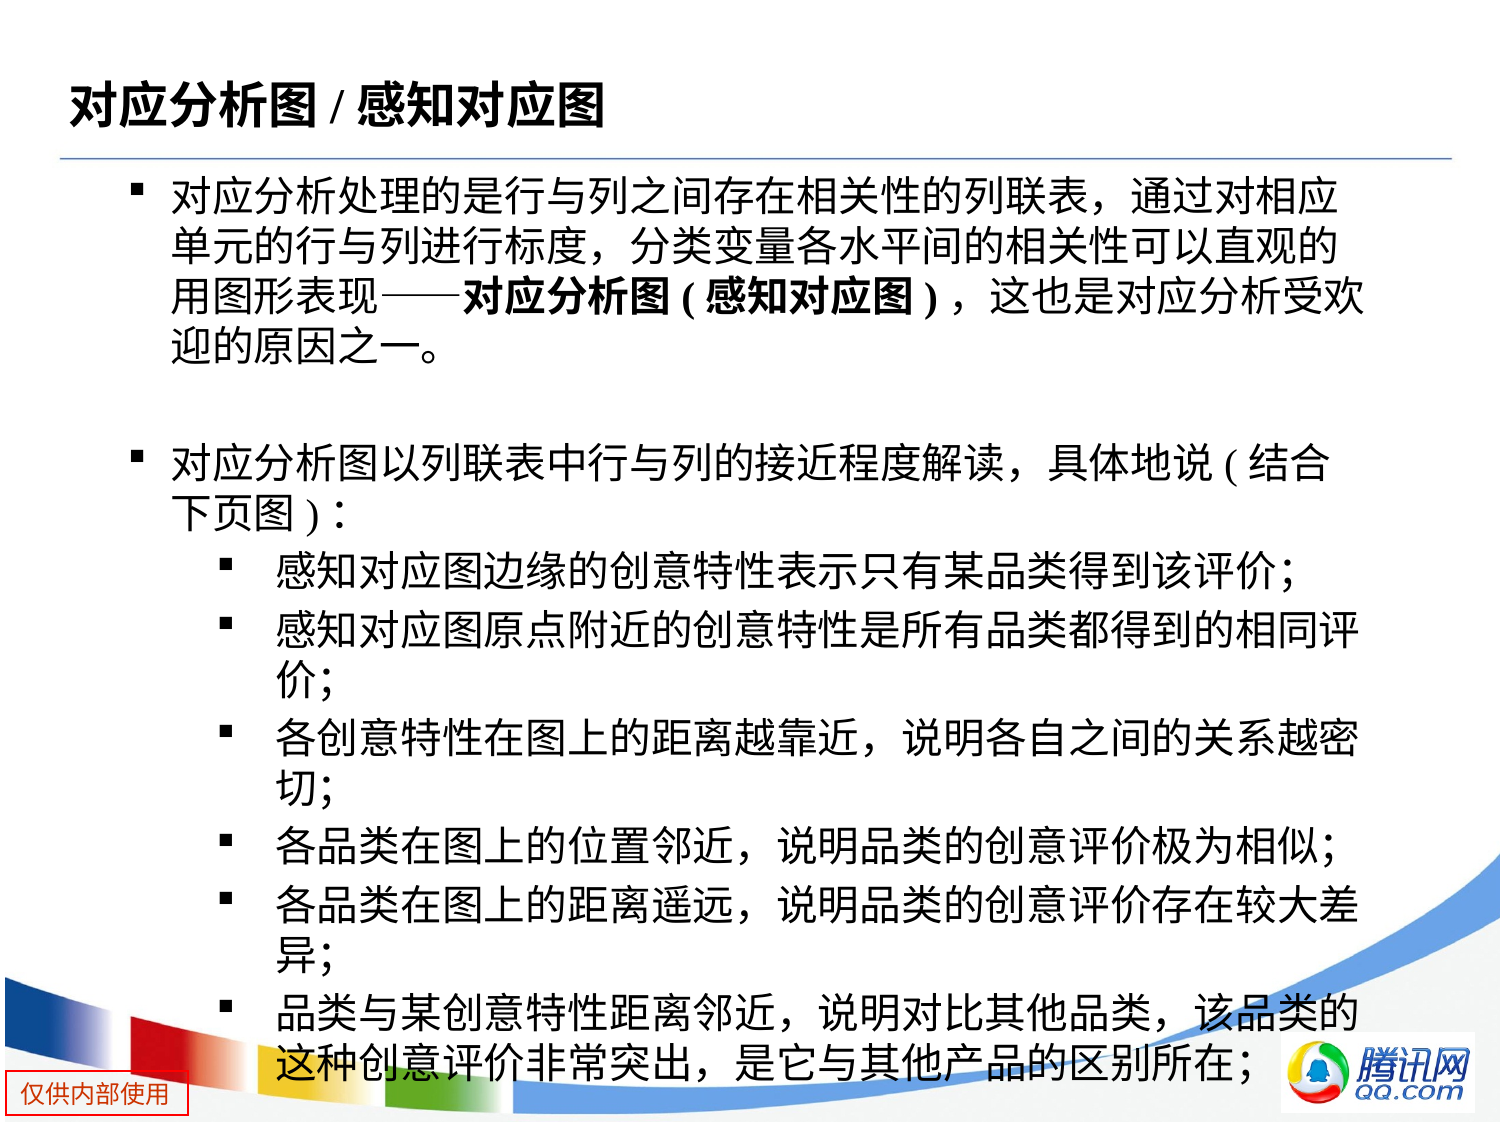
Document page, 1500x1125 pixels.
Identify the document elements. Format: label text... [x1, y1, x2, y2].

title 对应分析图/感知对应图 [53, 35, 1471, 173]
list 对应分析处理的是行与列之间存在相关性的列联表，通过对相应单元的行与列进行标度，分类变量各水平间的相关性可以直观的用图形表现——对应分析图(感知对应图)，这也是对应分析受欢迎的原因之一。 对应分析图以列联表中行与列的接近程度解读，具体地说(结合下页图)： 感知对应图边缘的创意特性表示只有某品类得到该评价； 感知对应图原点附近的创意特性是所有品类都得到的相同评价； 各创意特性在图上的距离越靠近，说明各自之间的关系越密切； 各品类在图上的位置邻近，说明品类的创意评价极为相似； 各品类在图上的距离遥远，说明品类的创意评价存在较大差异； 品类与某创意特性距离邻近，说明对比其他品类，该品类的这种创意评价非常突出，是它与其他产品的区别所在； [112, 162, 1388, 1038]
picture [5, 0, 1500, 1122]
picture [7, 1072, 187, 1114]
